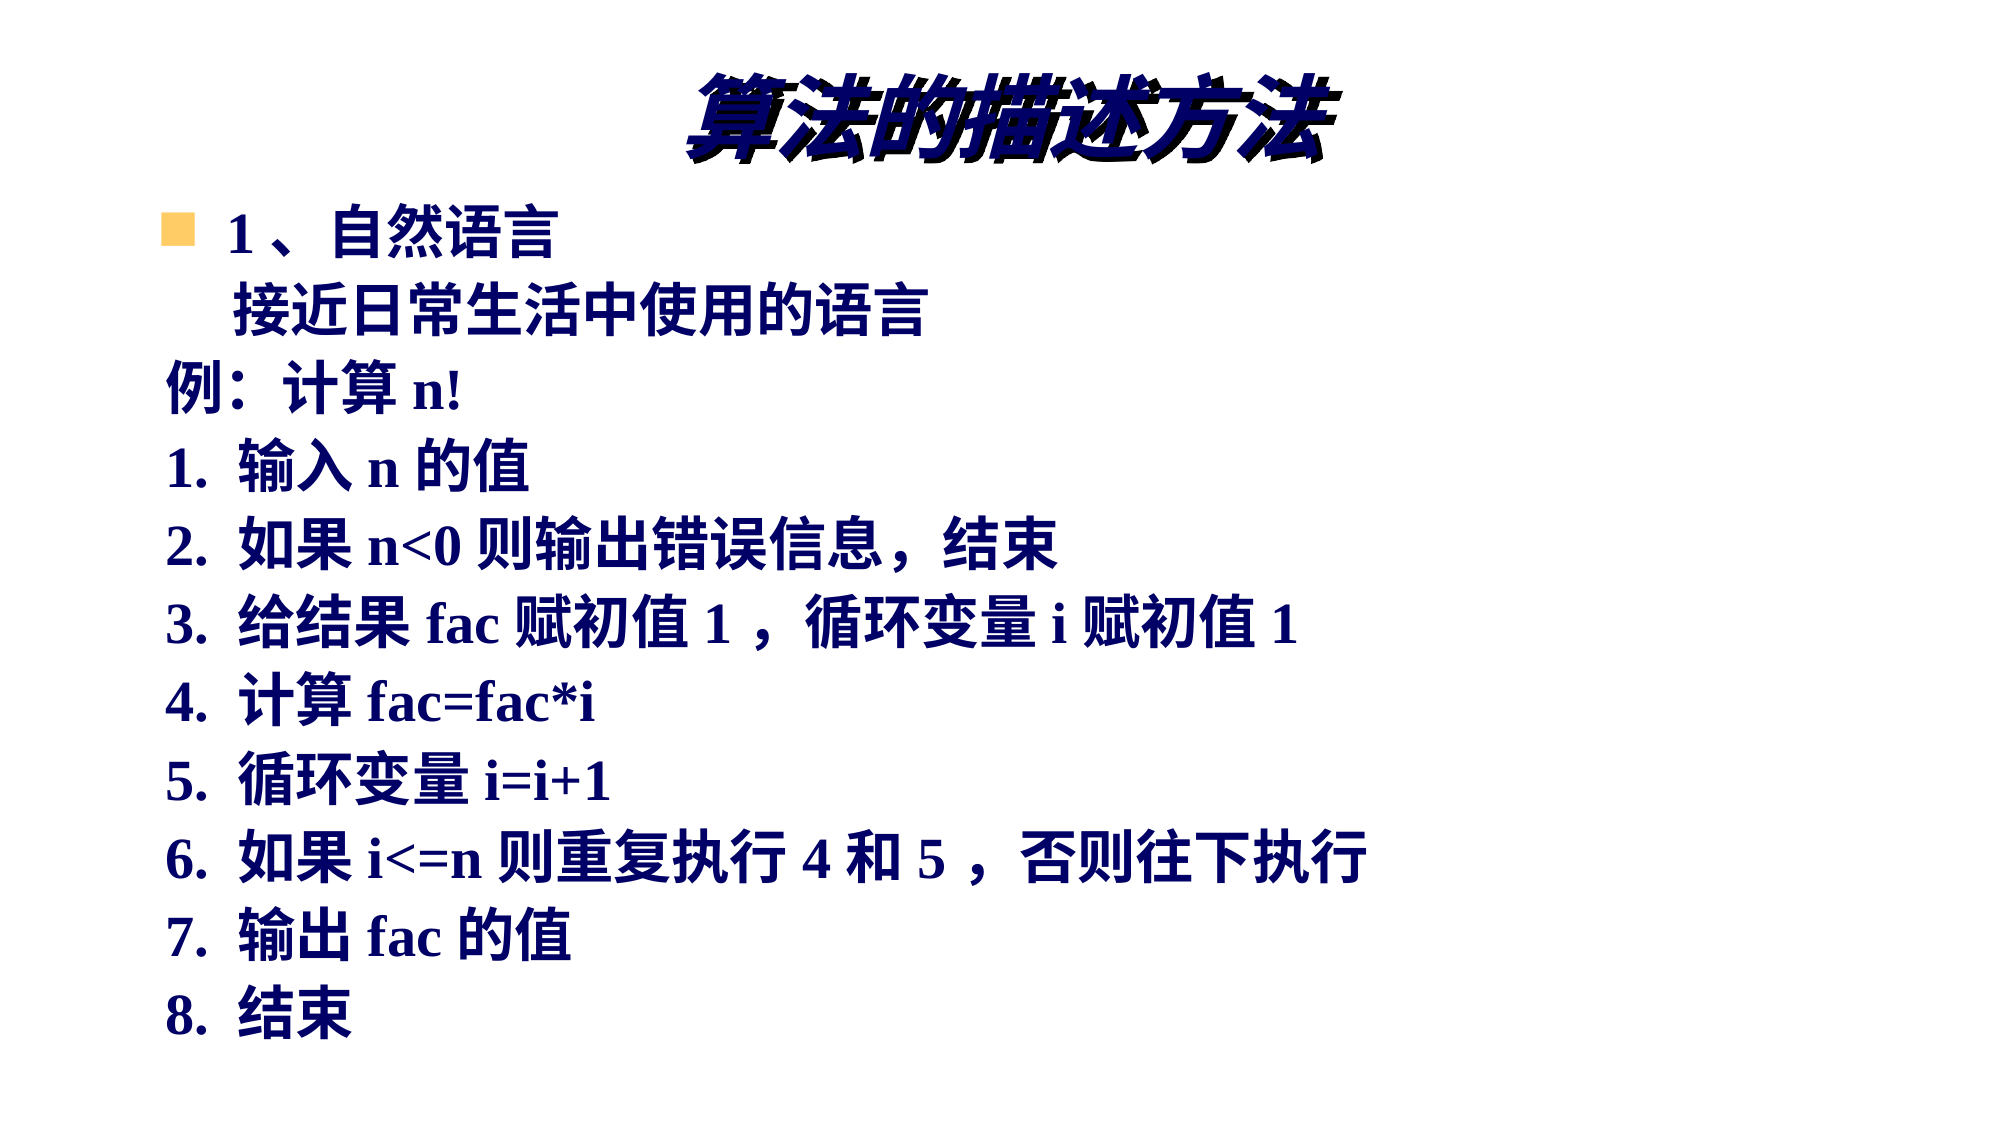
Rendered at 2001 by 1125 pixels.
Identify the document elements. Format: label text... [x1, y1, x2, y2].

list 1、自然语言 接近日常生活中使用的语言 例：计算n! 1. 输入n的值 2. 如果n<0则输出错误信息，结束 3. 给结果fac赋初值1，循环变量i赋初值1 4. 计算fac=fac*i 5. 循环变量i=i+1 6. 如果i<=n则重复执行4和5，否则往下执行 7. 输出fac的值 8. 结束 [149, 192, 1851, 1083]
title 算法的描述方法 [148, 54, 1855, 193]
